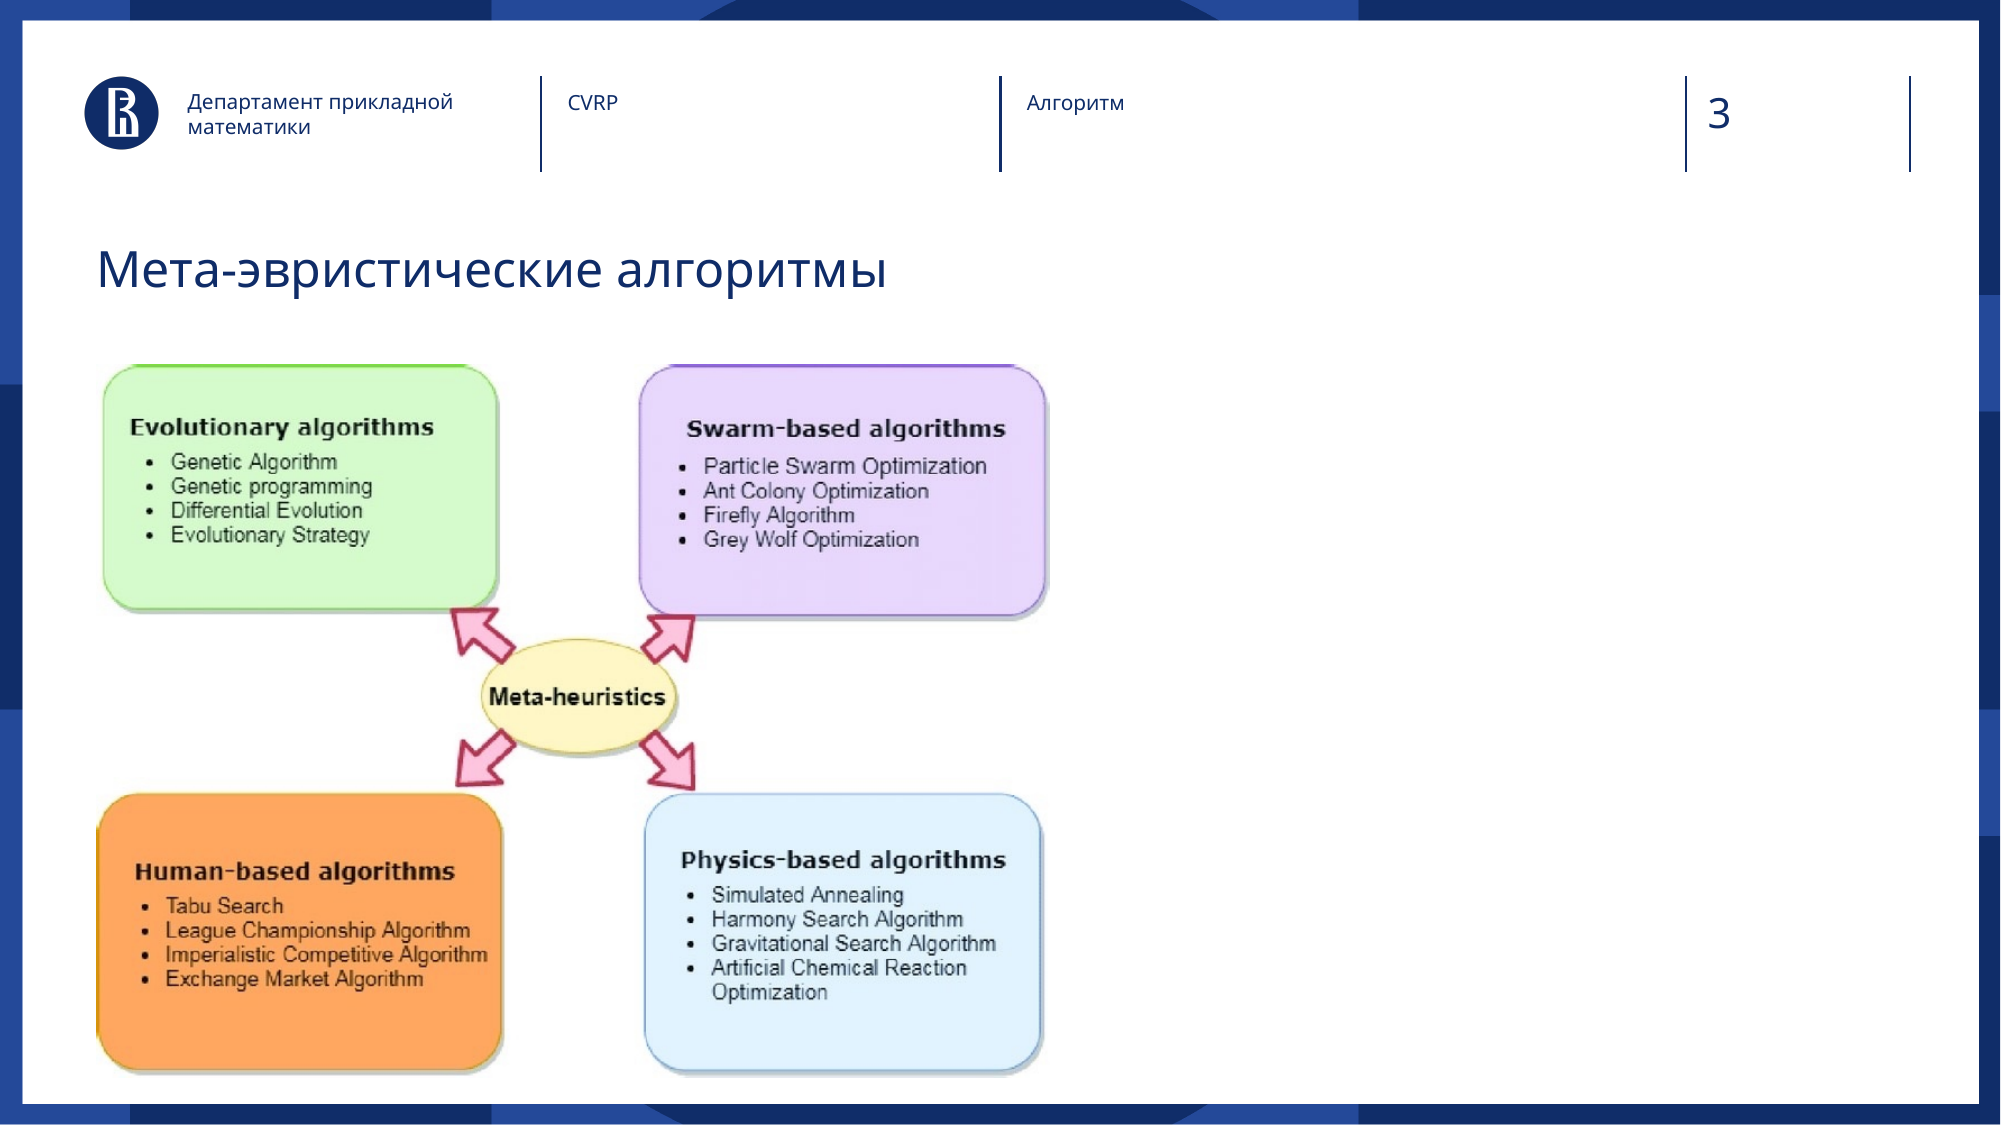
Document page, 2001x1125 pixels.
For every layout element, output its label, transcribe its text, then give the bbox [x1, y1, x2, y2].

list Департамент прикладной математики [187, 88, 500, 157]
list Алгоритм [1026, 90, 1367, 157]
picture [0, 0, 2001, 1125]
list CVRP [567, 90, 907, 157]
title Мета-эвристические алгоритмы [96, 237, 957, 364]
